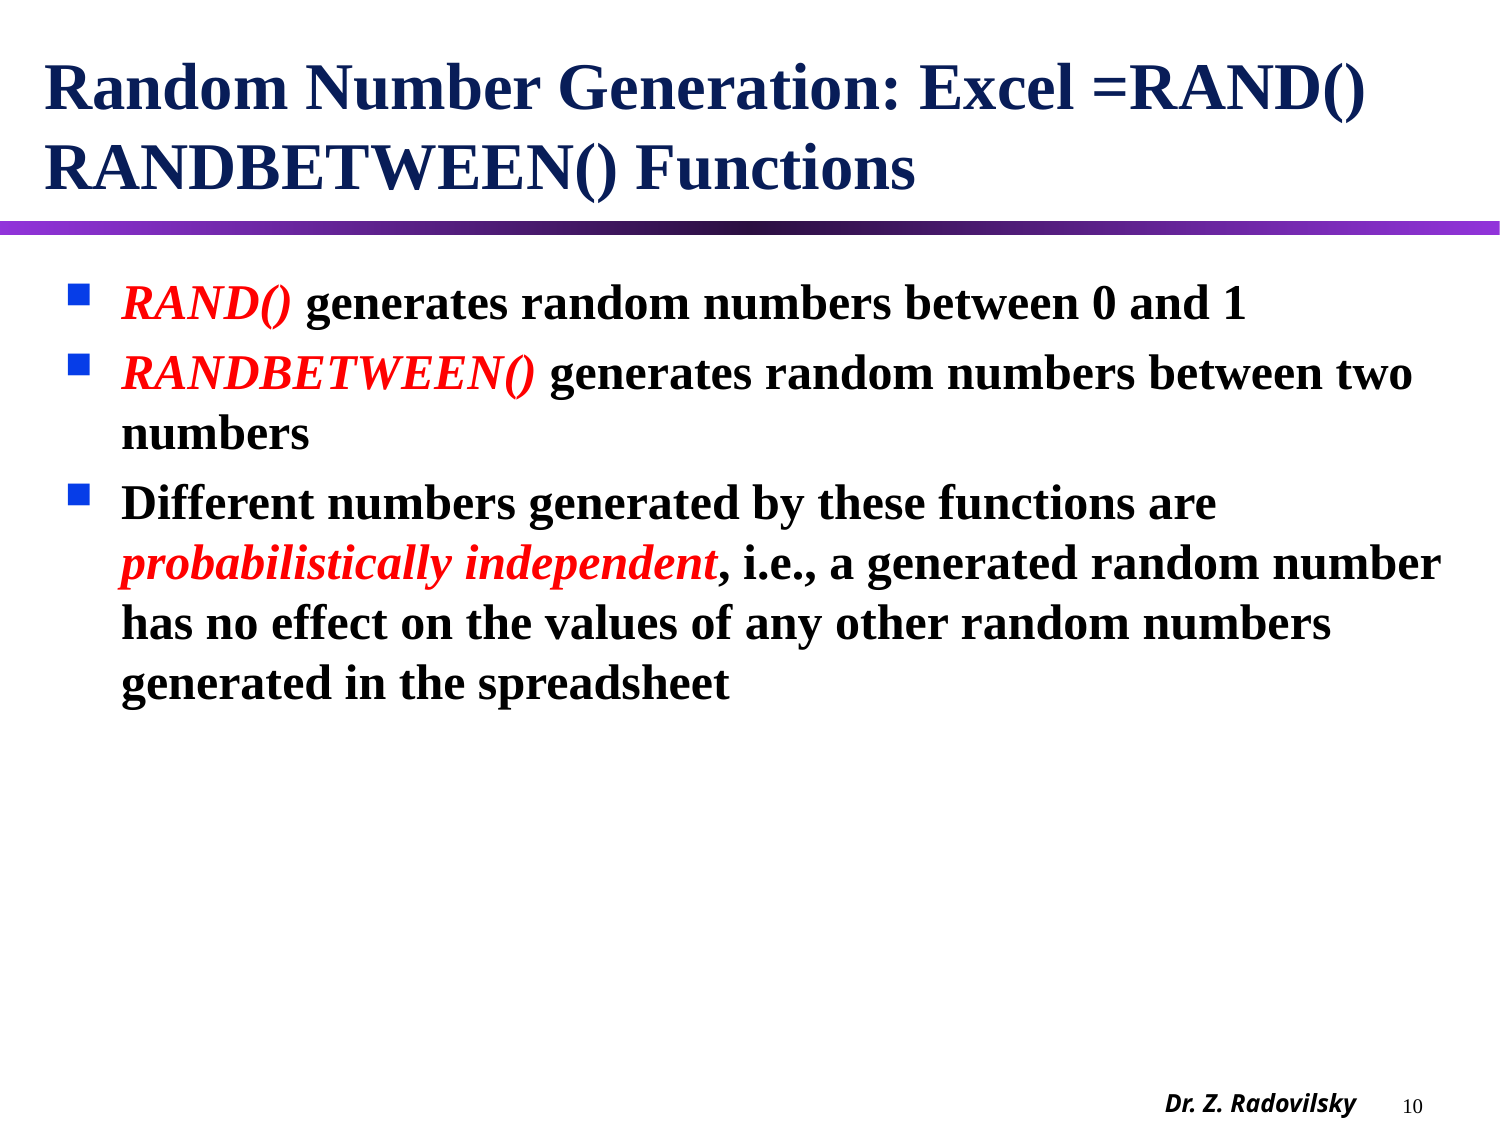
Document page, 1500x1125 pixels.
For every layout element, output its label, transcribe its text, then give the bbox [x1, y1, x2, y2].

list RAND() generates random numbers between 0 and 1 RANDBETWEEN() generates random numbers between two numbers Different numbers generated by these functions are probabilistically independent, i.e., a generated random number has no effect on the values of any other random numbers generated in the spreadsheet [49, 262, 1463, 1051]
title Random Number Generation: Excel =RAND() RANDBETWEEN() Functions [29, 24, 1471, 211]
